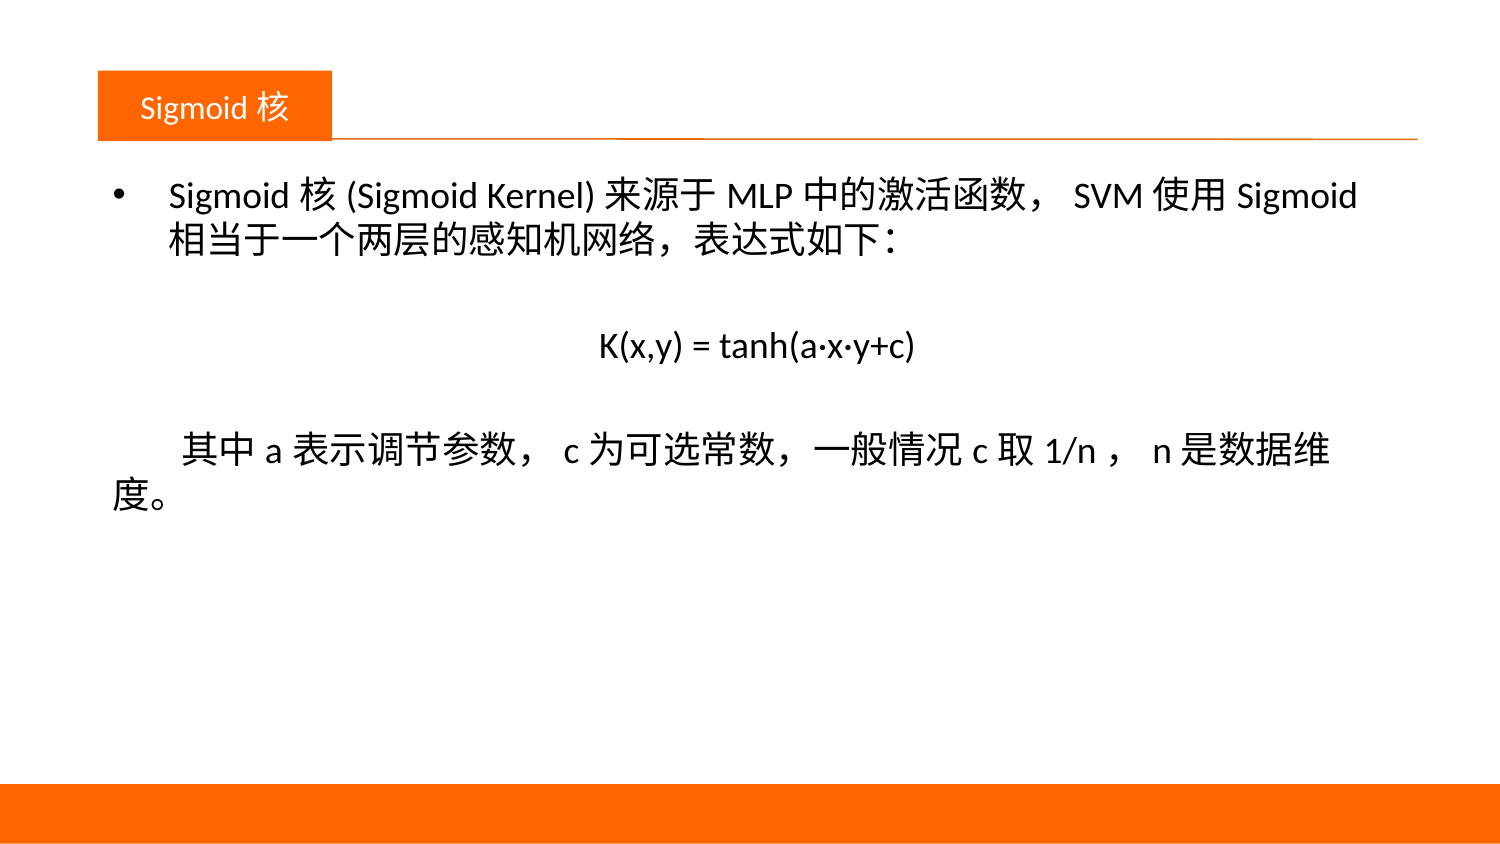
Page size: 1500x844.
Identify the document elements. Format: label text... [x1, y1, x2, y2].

text_box [0, 782, 1500, 844]
text_box Sigmoid核 [96, 68, 334, 143]
text_box Sigmoid核(Sigmoid Kernel)来源于MLP中的激活函数，SVM使用Sigmoid相当于一个两层的感知机网络，表达式如下： K(x,y) = tanh(a·x·y+c) 其中a表示调节参数，c为可选常数，一般情况c取1/n，n是数据维度。 [97, 164, 1418, 524]
text_box [99, 70, 130, 147]
